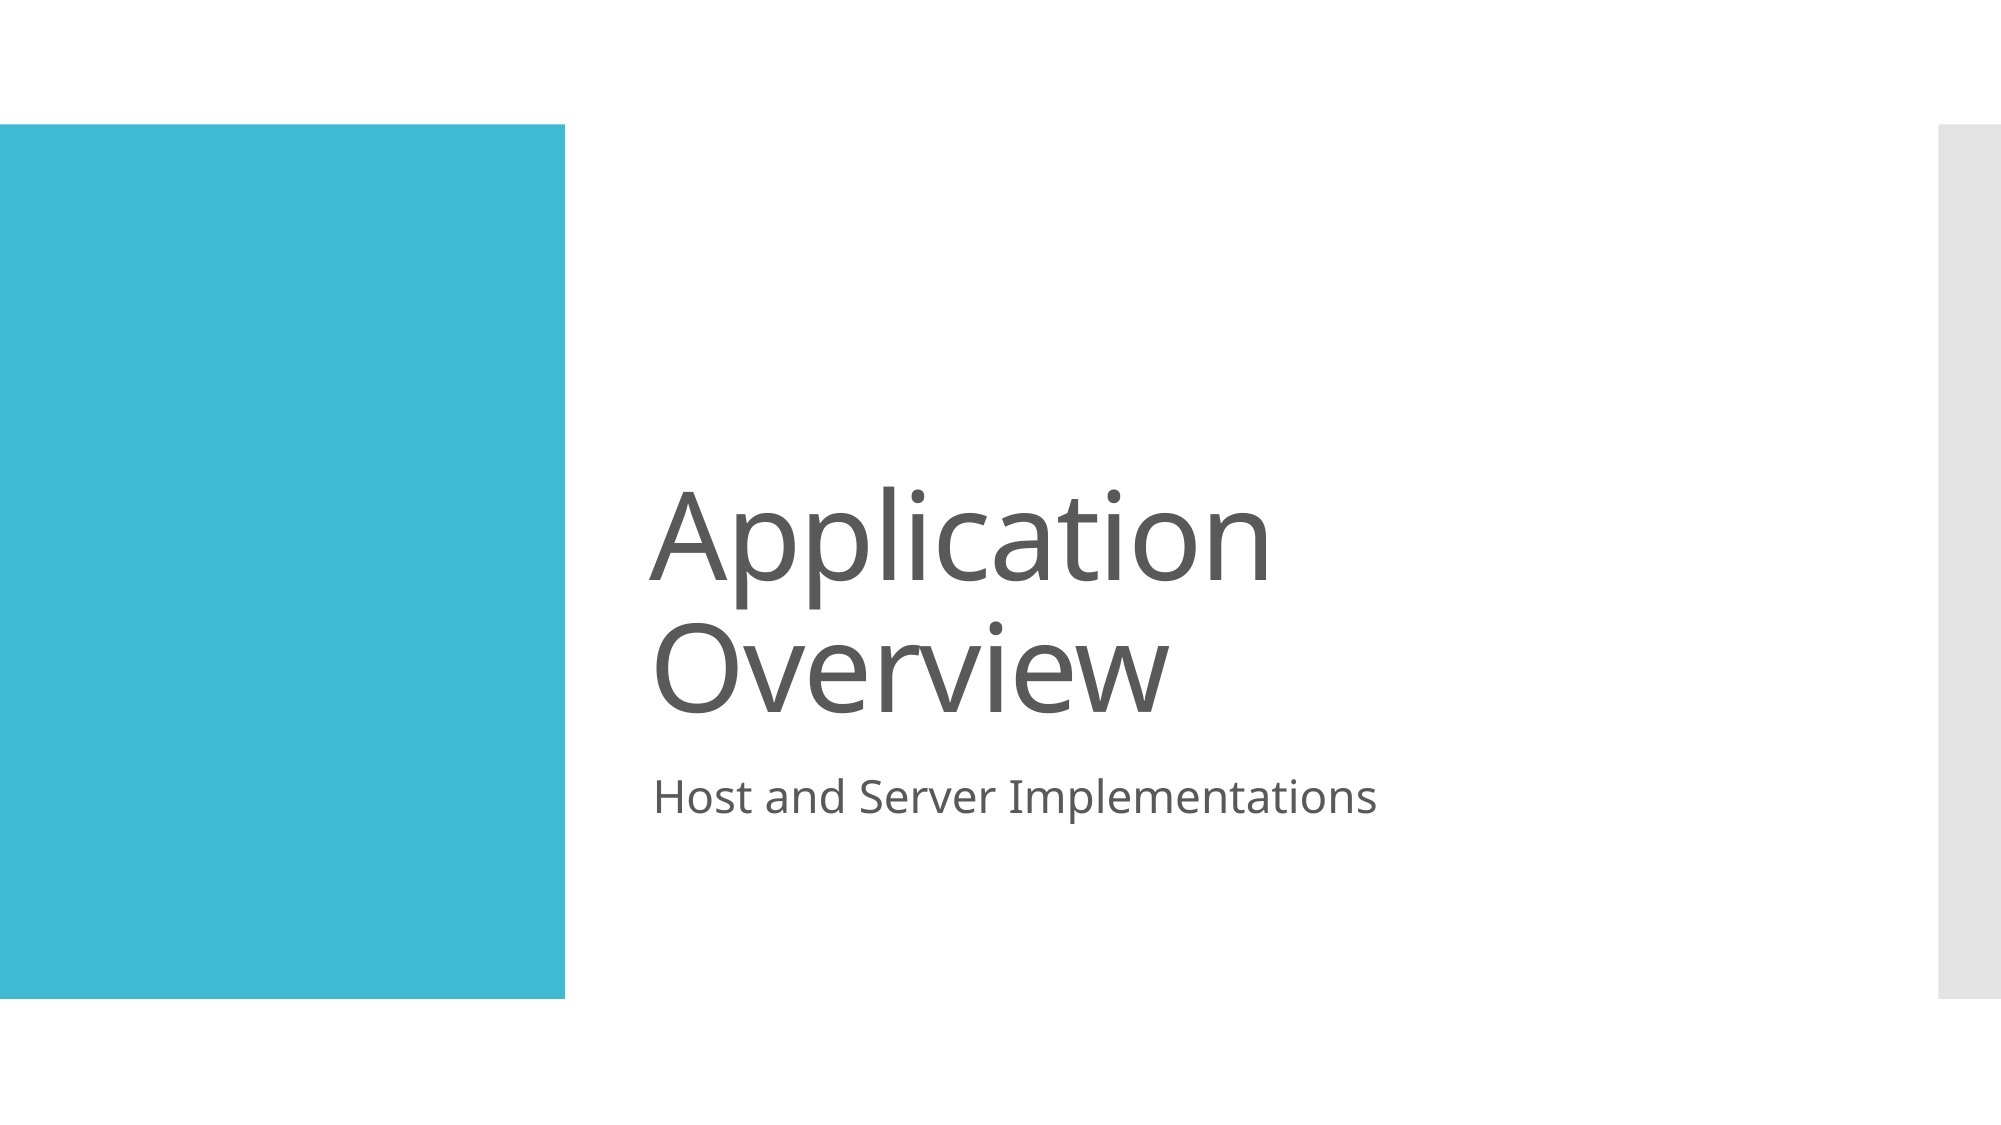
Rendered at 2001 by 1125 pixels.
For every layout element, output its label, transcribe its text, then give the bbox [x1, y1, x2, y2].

title Application Overview [634, 213, 1835, 747]
list Host and Server Implementations [637, 766, 1838, 917]
